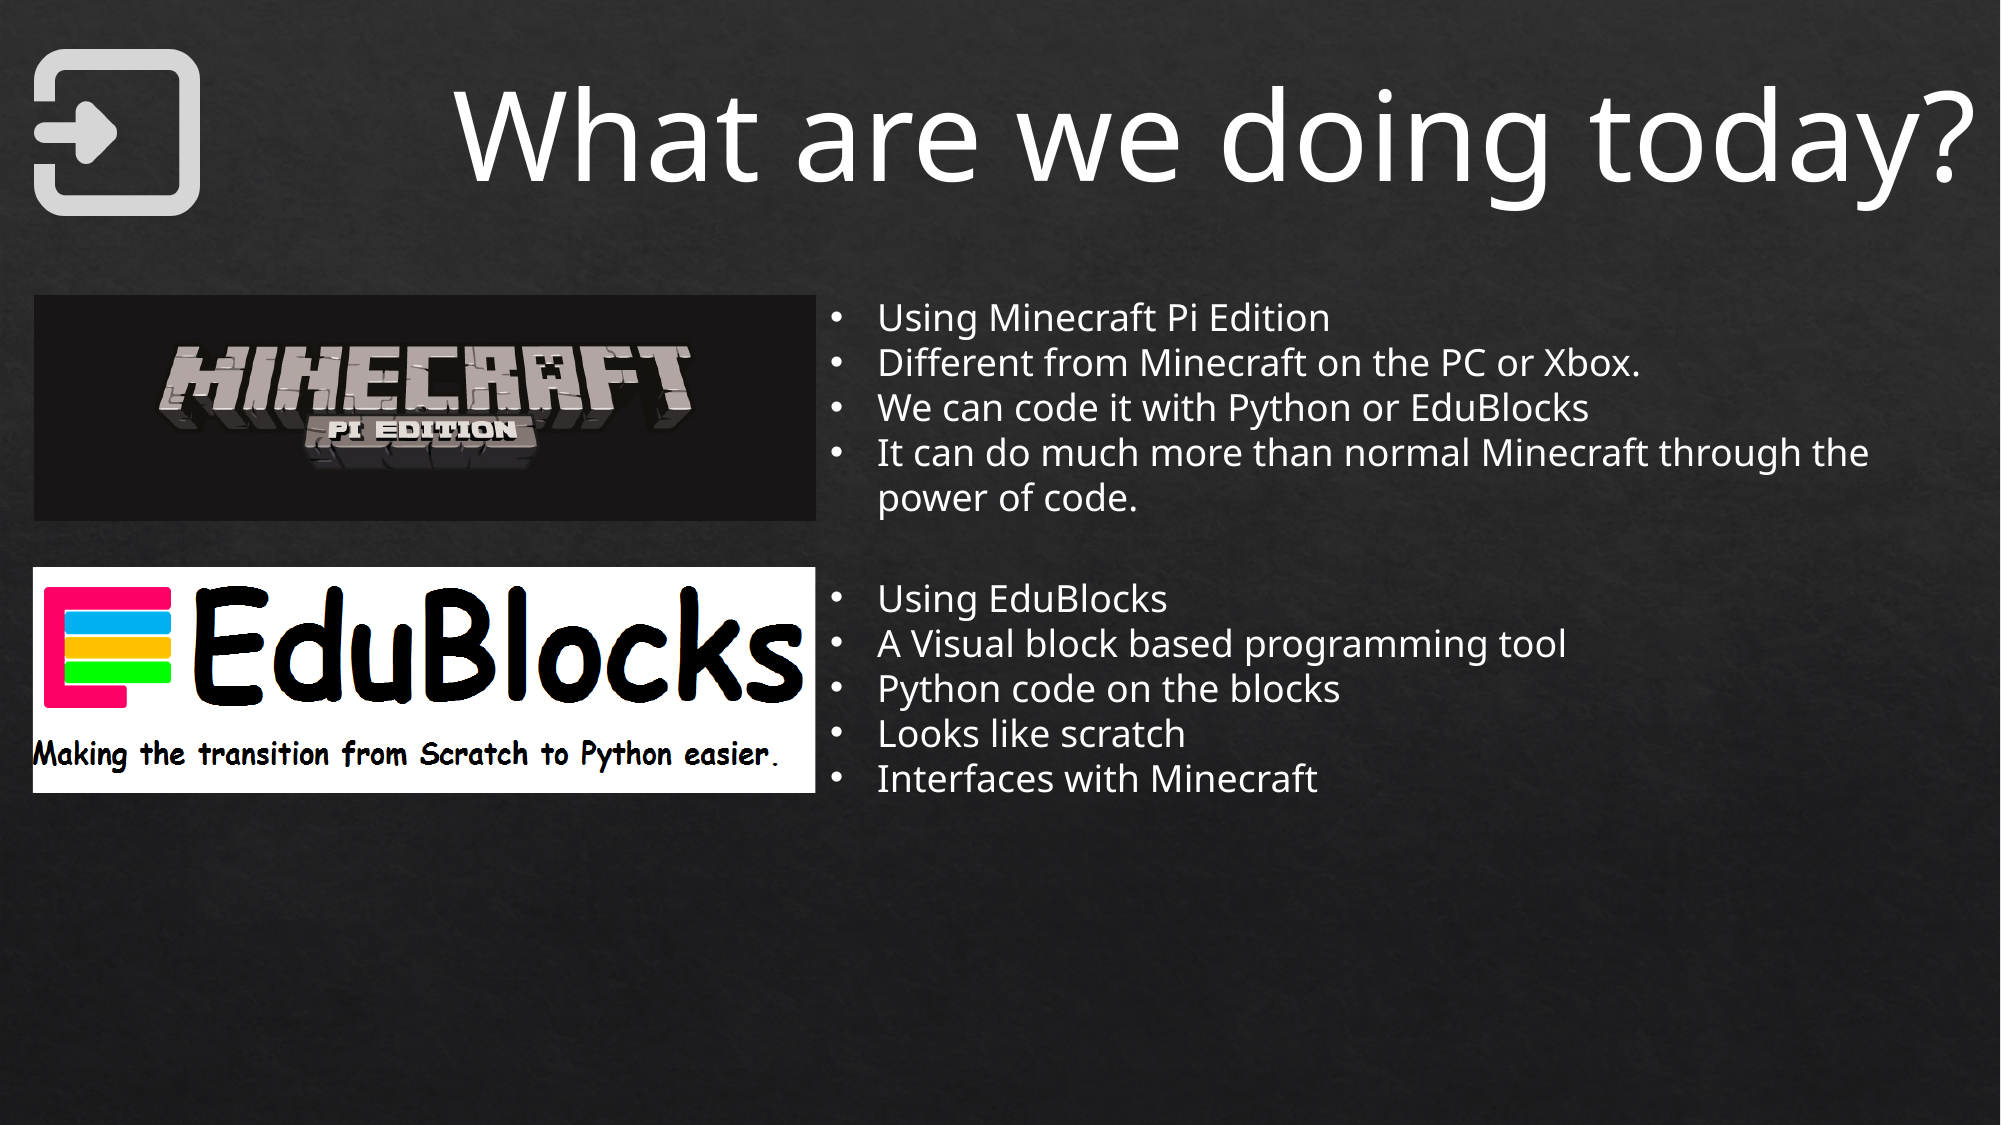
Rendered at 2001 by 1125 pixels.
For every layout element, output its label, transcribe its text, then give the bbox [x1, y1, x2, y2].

picture [33, 49, 201, 216]
picture [33, 295, 816, 521]
text_box Using Minecraft Pi Edition Different from Minecraft on the PC or Xbox. We can code it with Python or EduBlocks It can do much more than normal Minecraft through the power of code. [815, 286, 1964, 527]
text_box Using EduBlocks A Visual block based programming tool Python code on the blocks Looks like scratch Interfaces with Minecraft [815, 567, 1964, 807]
text_box What are we doing today? [437, 49, 1994, 215]
picture [32, 566, 816, 793]
